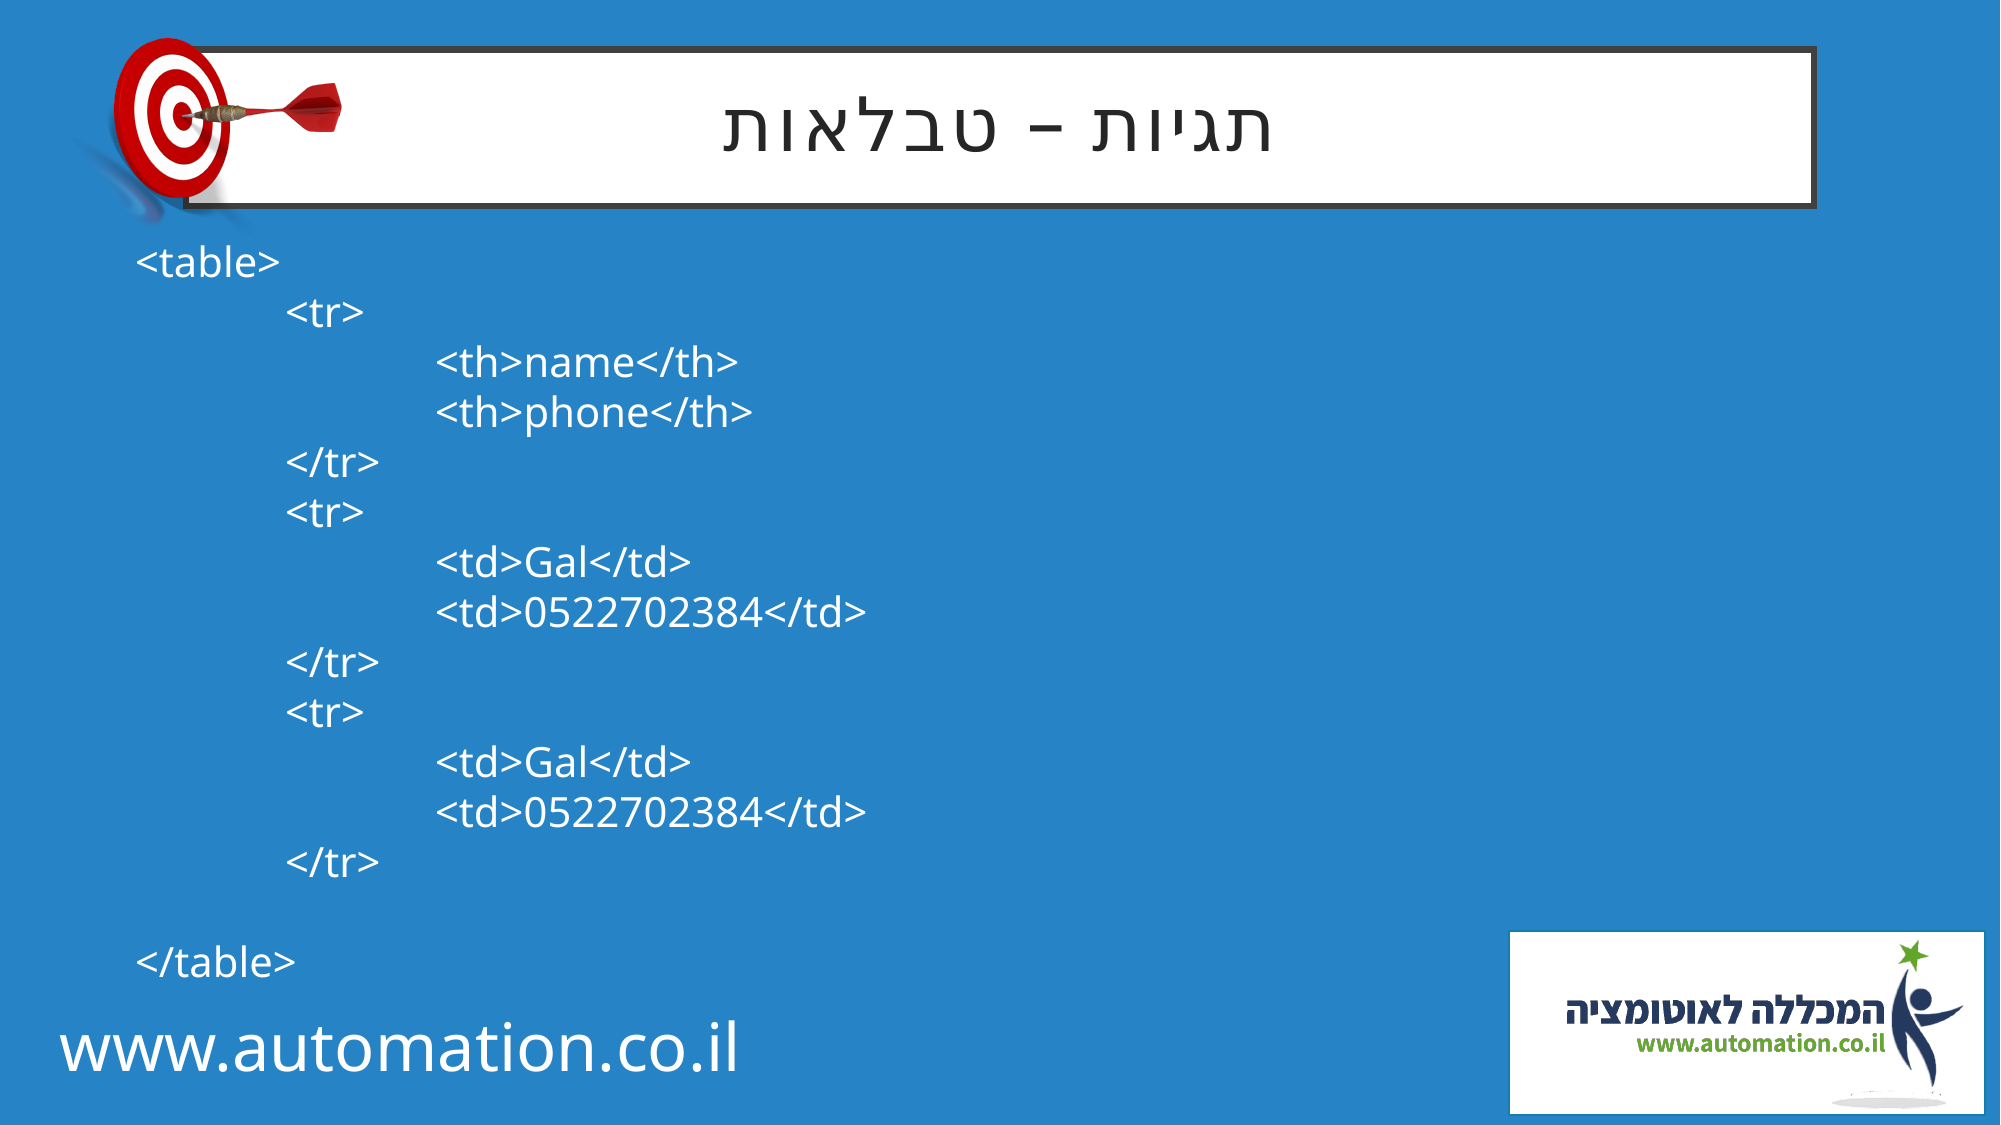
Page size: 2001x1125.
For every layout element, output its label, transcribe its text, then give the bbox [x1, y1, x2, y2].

title תגיות – טבלאות [334, 46, 1817, 209]
picture [28, 0, 384, 287]
picture [1322, 917, 2001, 1110]
text_box <table> <tr> <th>name</th> <th>phone</th> </tr> <tr> <td>Gal</td> <td>0522702384</td> </tr> <tr> <td>Gal</td> <td>0522702384</td> </tr> </table> [120, 228, 1824, 1094]
text_box www.automation.co.il [44, 996, 120, 1092]
